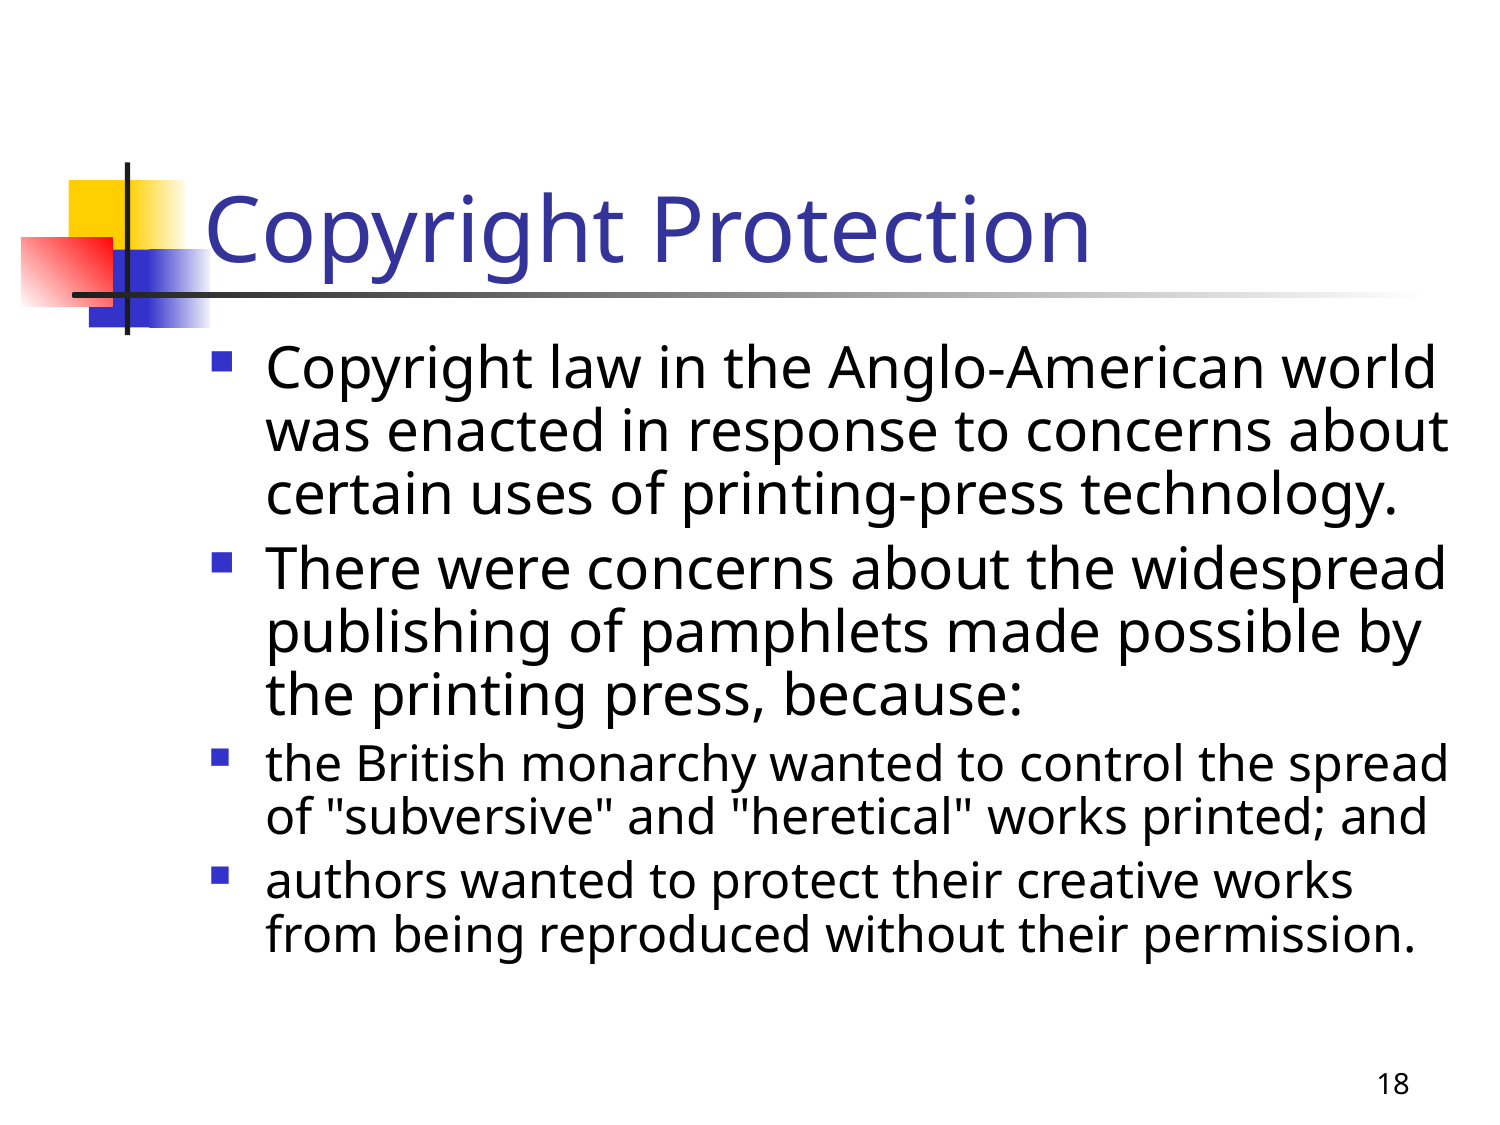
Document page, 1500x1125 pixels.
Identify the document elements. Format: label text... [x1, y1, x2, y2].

title Copyright Protection [188, 101, 1468, 289]
list Copyright law in the Anglo-American world was enacted in response to concerns about certain uses of printing-press technology. There were concerns about the widespread publishing of pamphlets made possible by the printing press, because: the British monarchy wanted to control the spread of "subversive" and "heretical" works printed; and authors wanted to protect their creative works from being reproduced without their permission. [193, 331, 1469, 1006]
slide_number 18 [1112, 1037, 1425, 1113]
